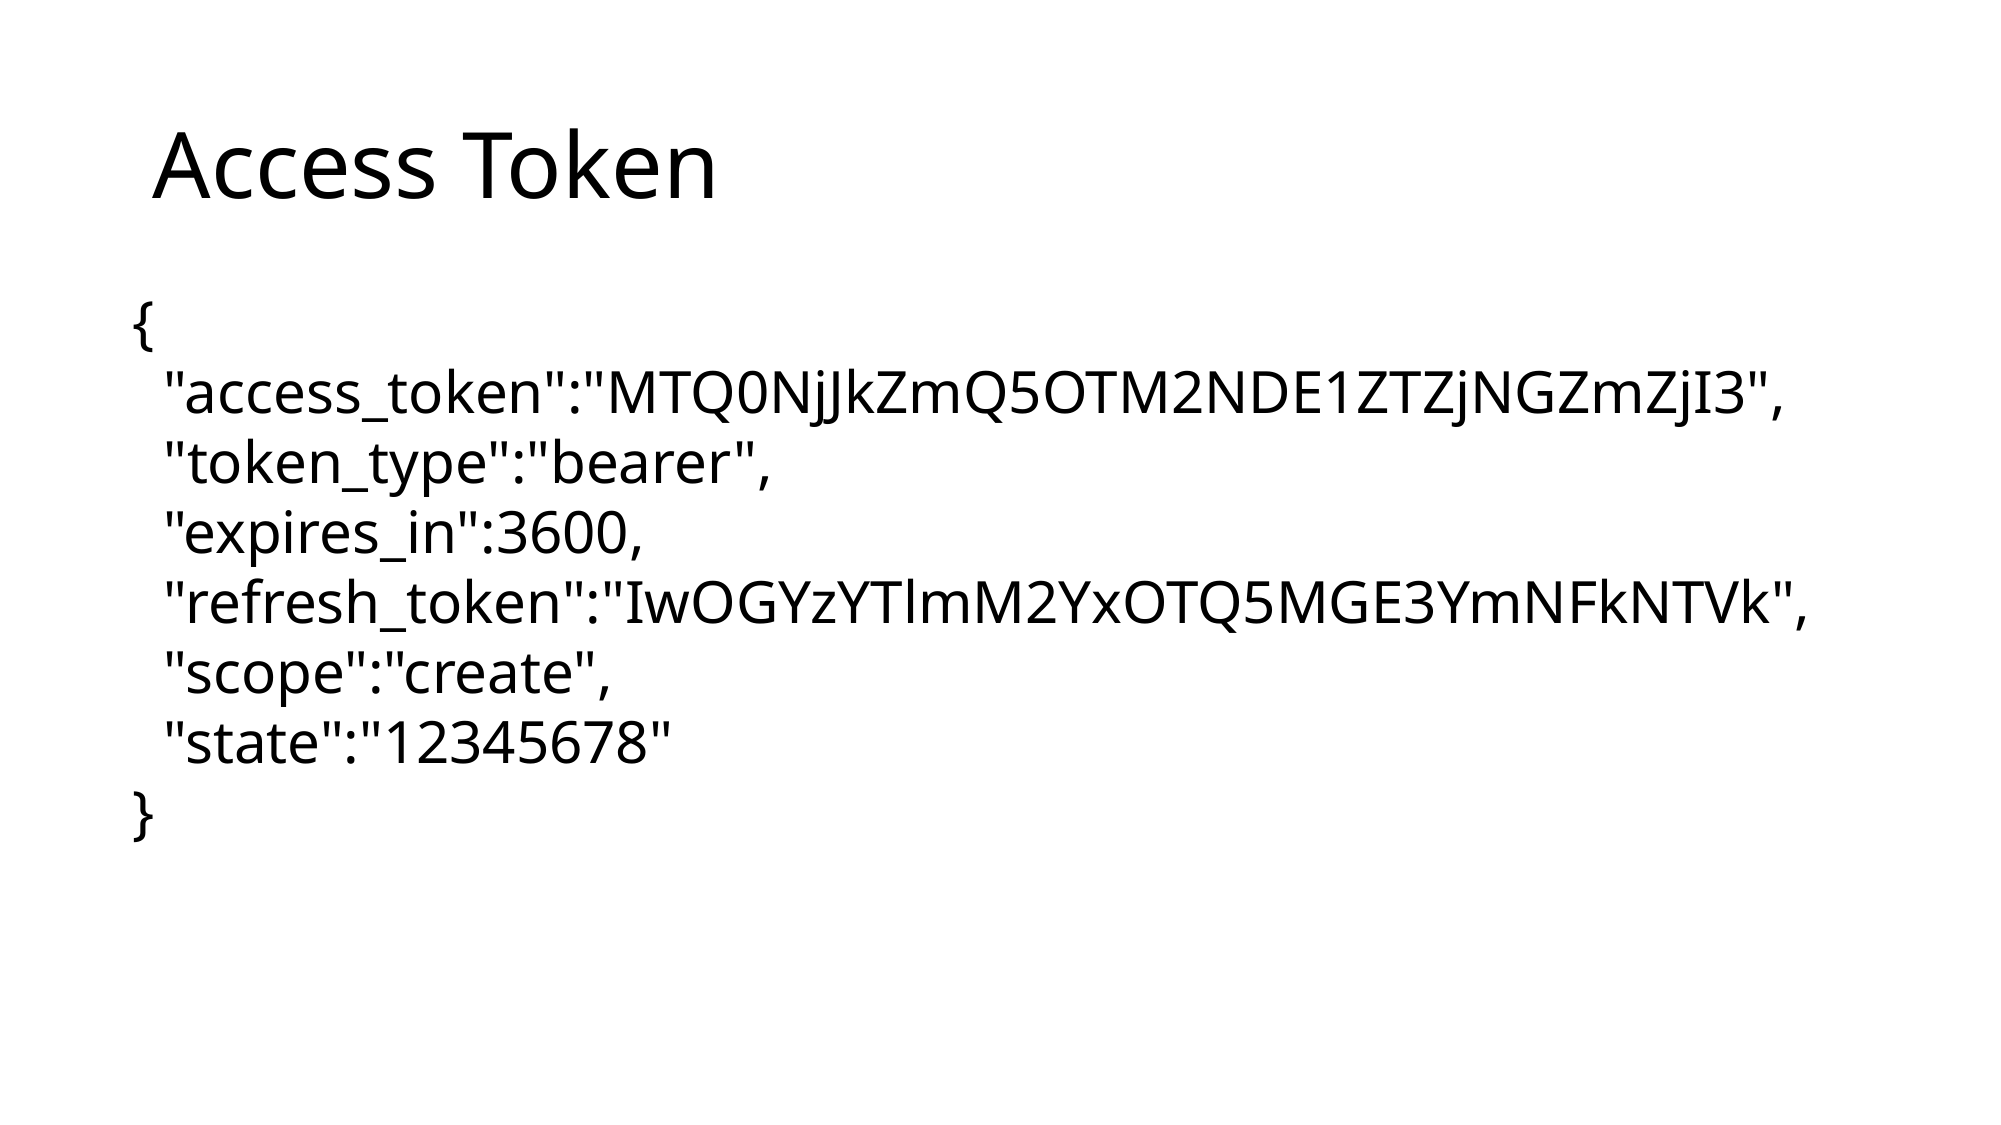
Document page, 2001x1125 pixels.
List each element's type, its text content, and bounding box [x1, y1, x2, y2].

list { "access_token":"MTQ0NjJkZmQ5OTM2NDE1ZTZjNGZmZjI3", "token_type":"bearer", "expires_in":3600, "refresh_token":"IwOGYzYTlmM2YxOTQ5MGE3YmNFkNTVk", "scope":"create", "state":"12345678" } [117, 277, 1843, 992]
title Access Token [137, 59, 1863, 278]
